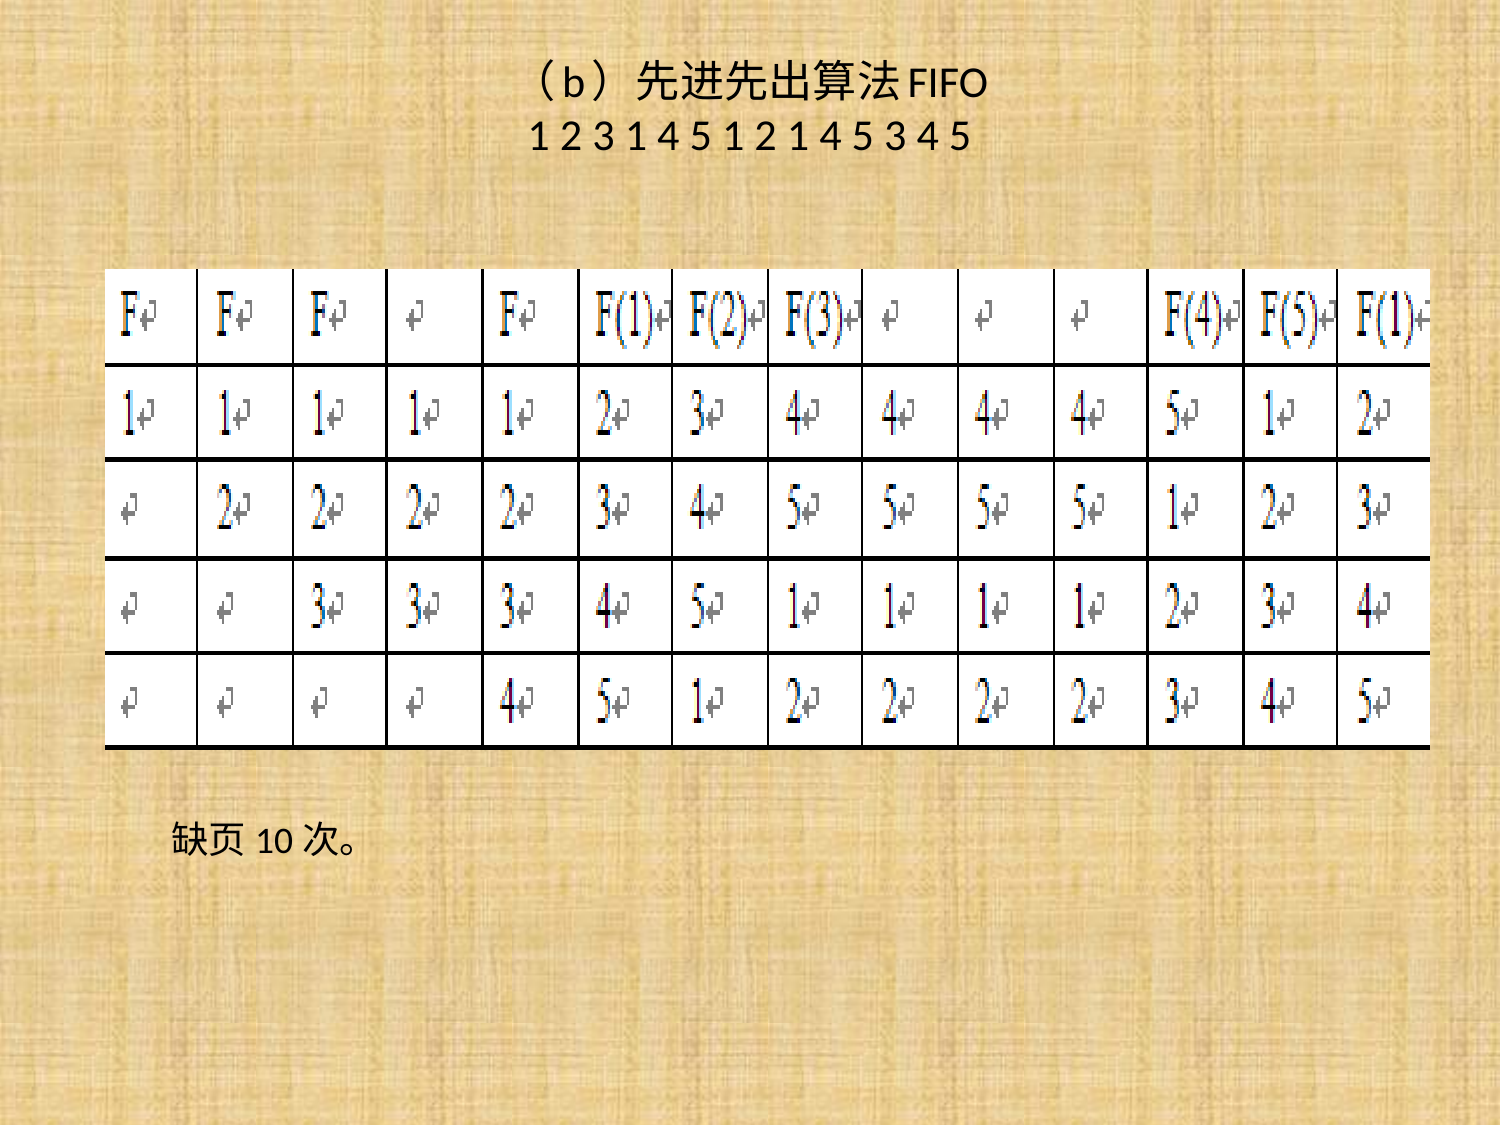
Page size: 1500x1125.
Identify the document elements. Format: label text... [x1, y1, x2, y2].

picture [0, 0, 1500, 1125]
title （b）先进先出算法FIFO 1 2 3 1 4 5 1 2 1 4 5 3 4 5 [75, 45, 1425, 233]
text_box 缺页10次。 [156, 808, 392, 914]
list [105, 269, 1430, 751]
